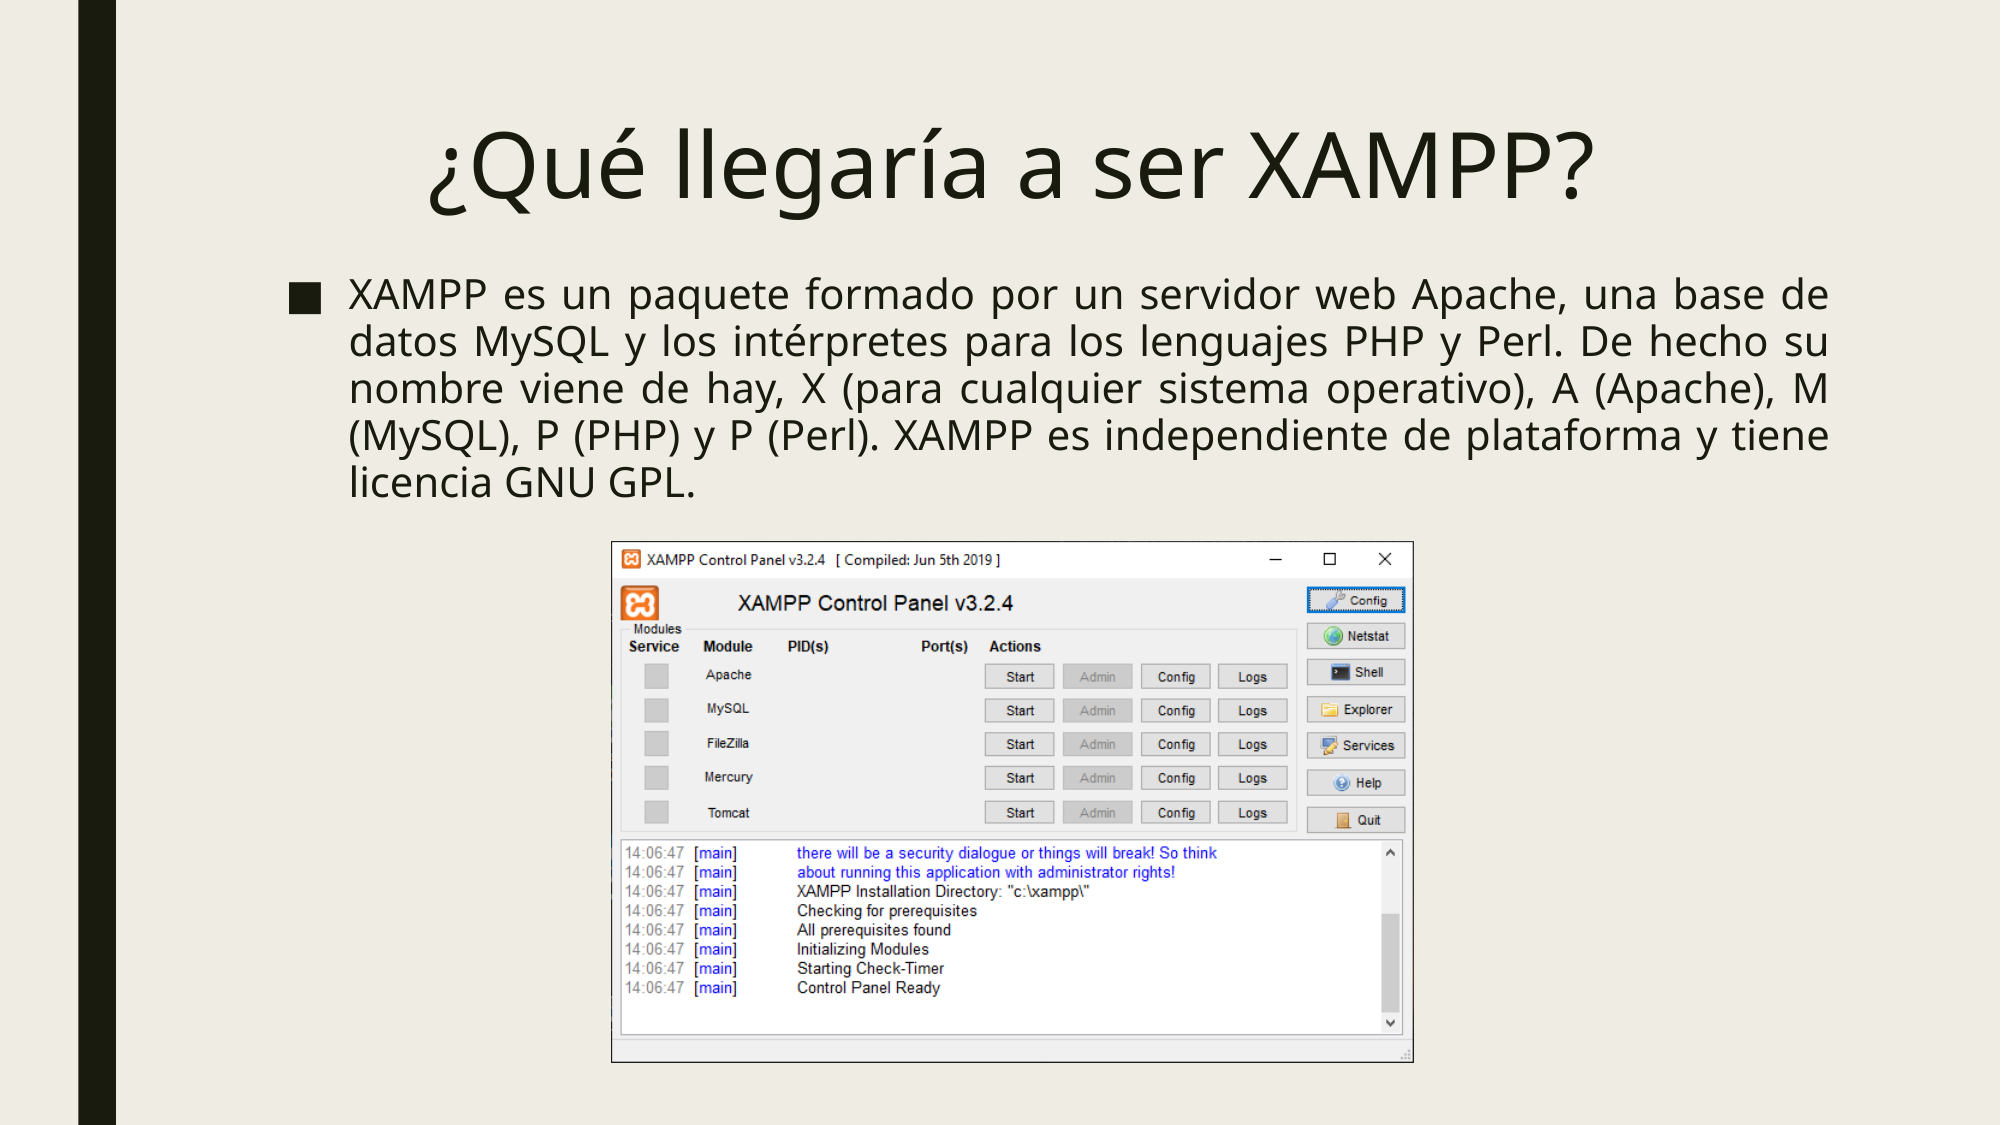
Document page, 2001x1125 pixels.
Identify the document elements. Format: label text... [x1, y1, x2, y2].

title ¿Qué llegaría a ser XAMPP? [225, 112, 1800, 357]
list XAMPP es un paquete formado por un servidor web Apache, una base de datos MySQL y los intérpretes para los lenguajes PHP y Perl. De hecho su nombre viene de hay, X (para cualquier sistema operativo), A (Apache), M (MySQL), P (PHP) y P (Perl). XAMPP es independiente de plataforma y tiene licencia GNU GPL. [270, 264, 1846, 542]
picture [611, 541, 1414, 1063]
